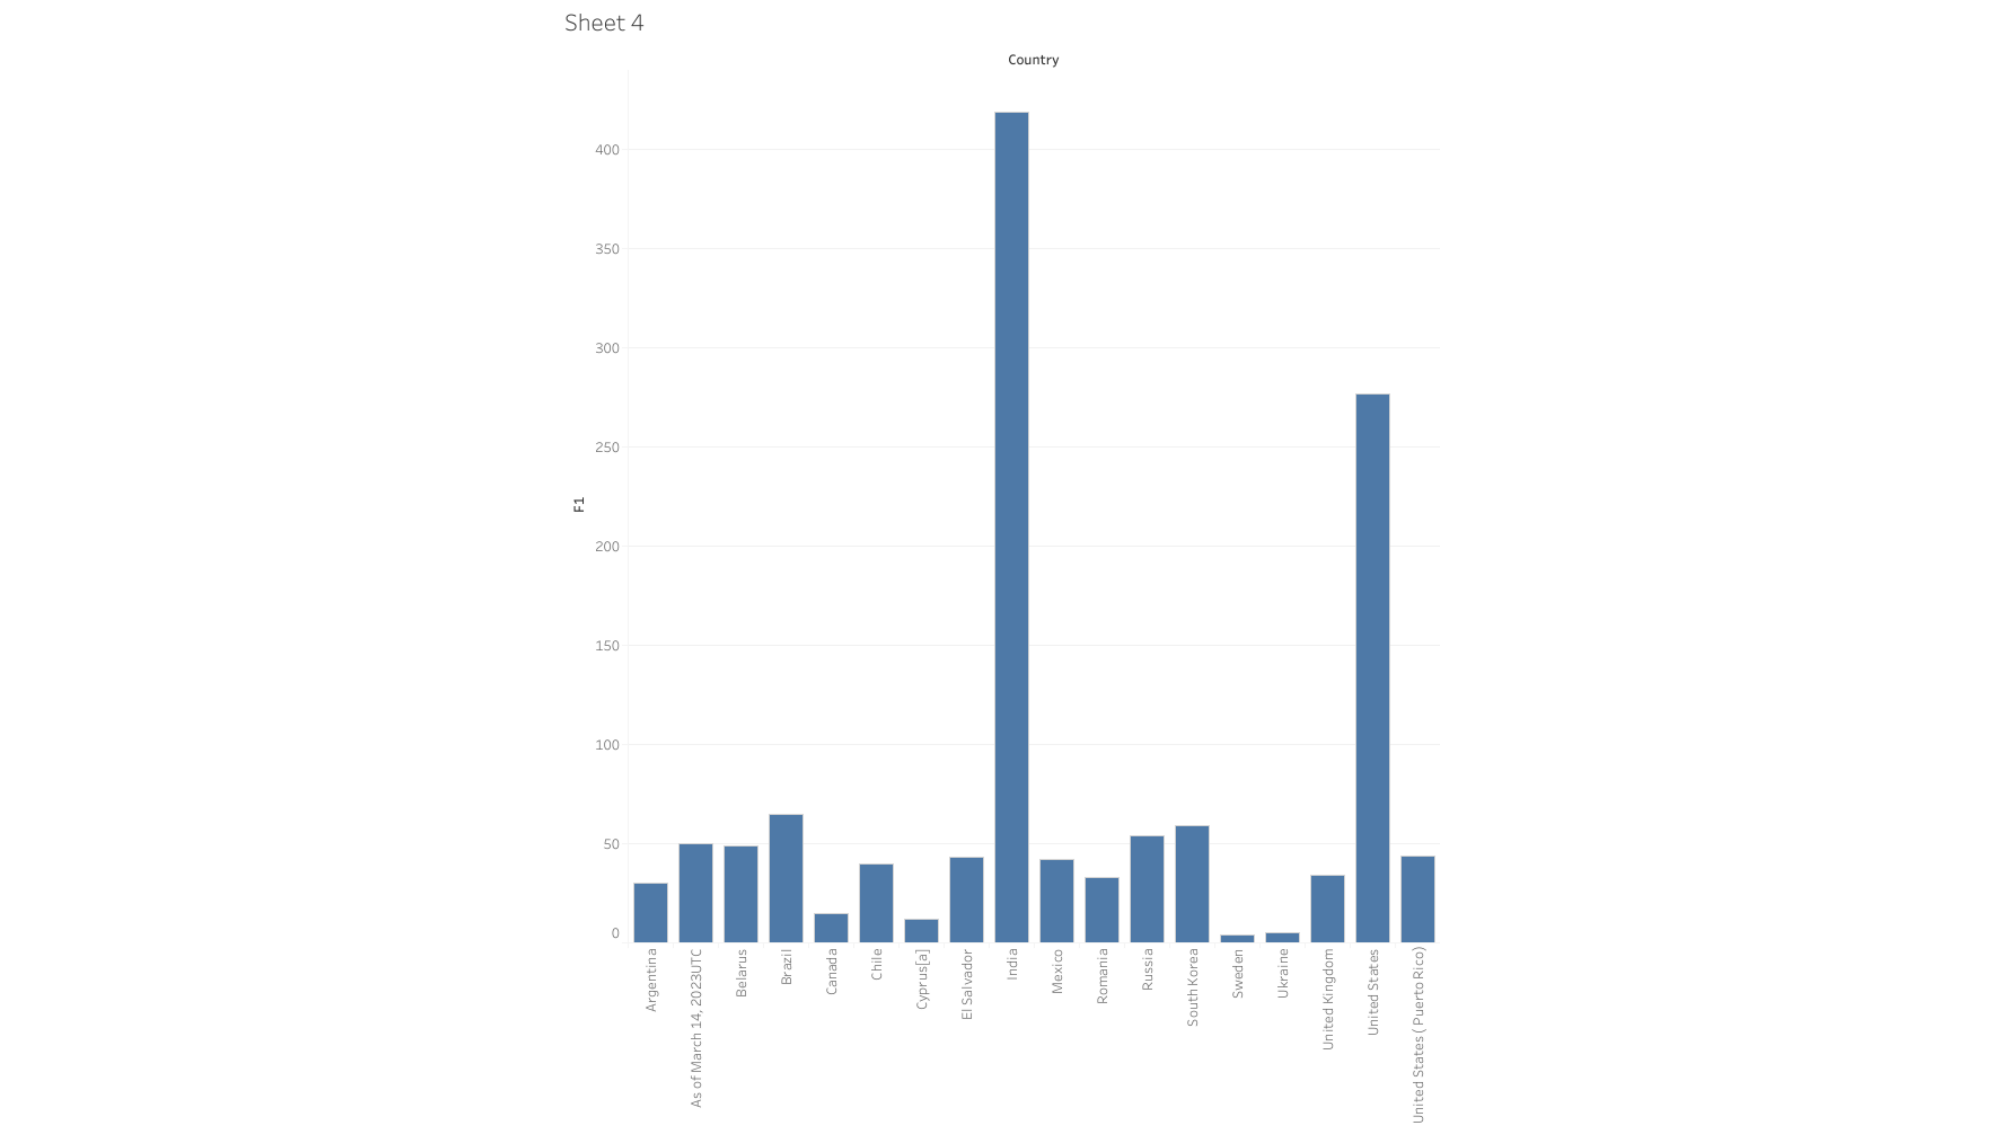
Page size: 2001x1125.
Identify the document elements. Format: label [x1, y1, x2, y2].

picture [560, 0, 1440, 1125]
